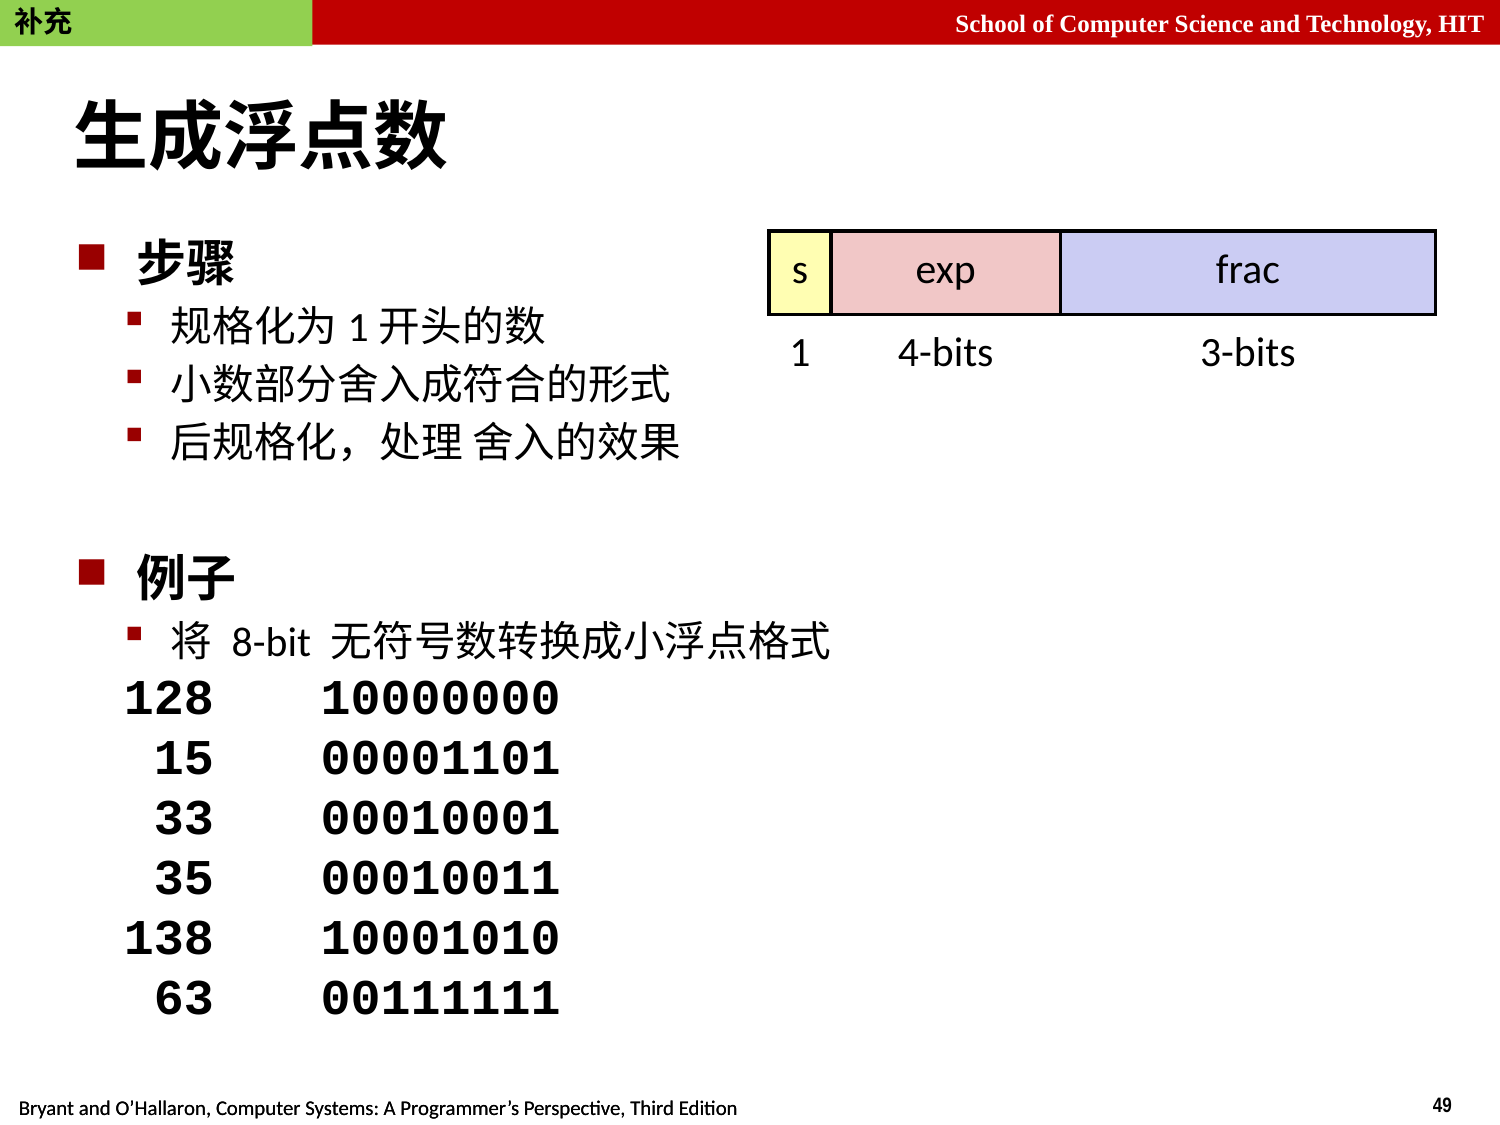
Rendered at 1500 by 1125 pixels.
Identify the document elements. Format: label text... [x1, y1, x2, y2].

title 生成浮点数 [58, 71, 1500, 197]
table_cell 4-bits [831, 316, 1060, 398]
text_box 补充 [0, 0, 313, 47]
list 步骤 规格化为1开头的数 小数部分舍入成符合的形式 后规格化，处理 舍入的效果 例子 将 8-bit 无符号数转换成小浮点格式 128 10000000 15 00001101 33 00010001 35 00010011 138 10001010 63 00111111 [64, 223, 1476, 1040]
table_cell 3-bits [1060, 316, 1435, 398]
table_cell 1 [769, 316, 831, 398]
table_header frac [1062, 233, 1434, 313]
table_header exp [833, 233, 1059, 313]
table_header s [771, 233, 829, 313]
